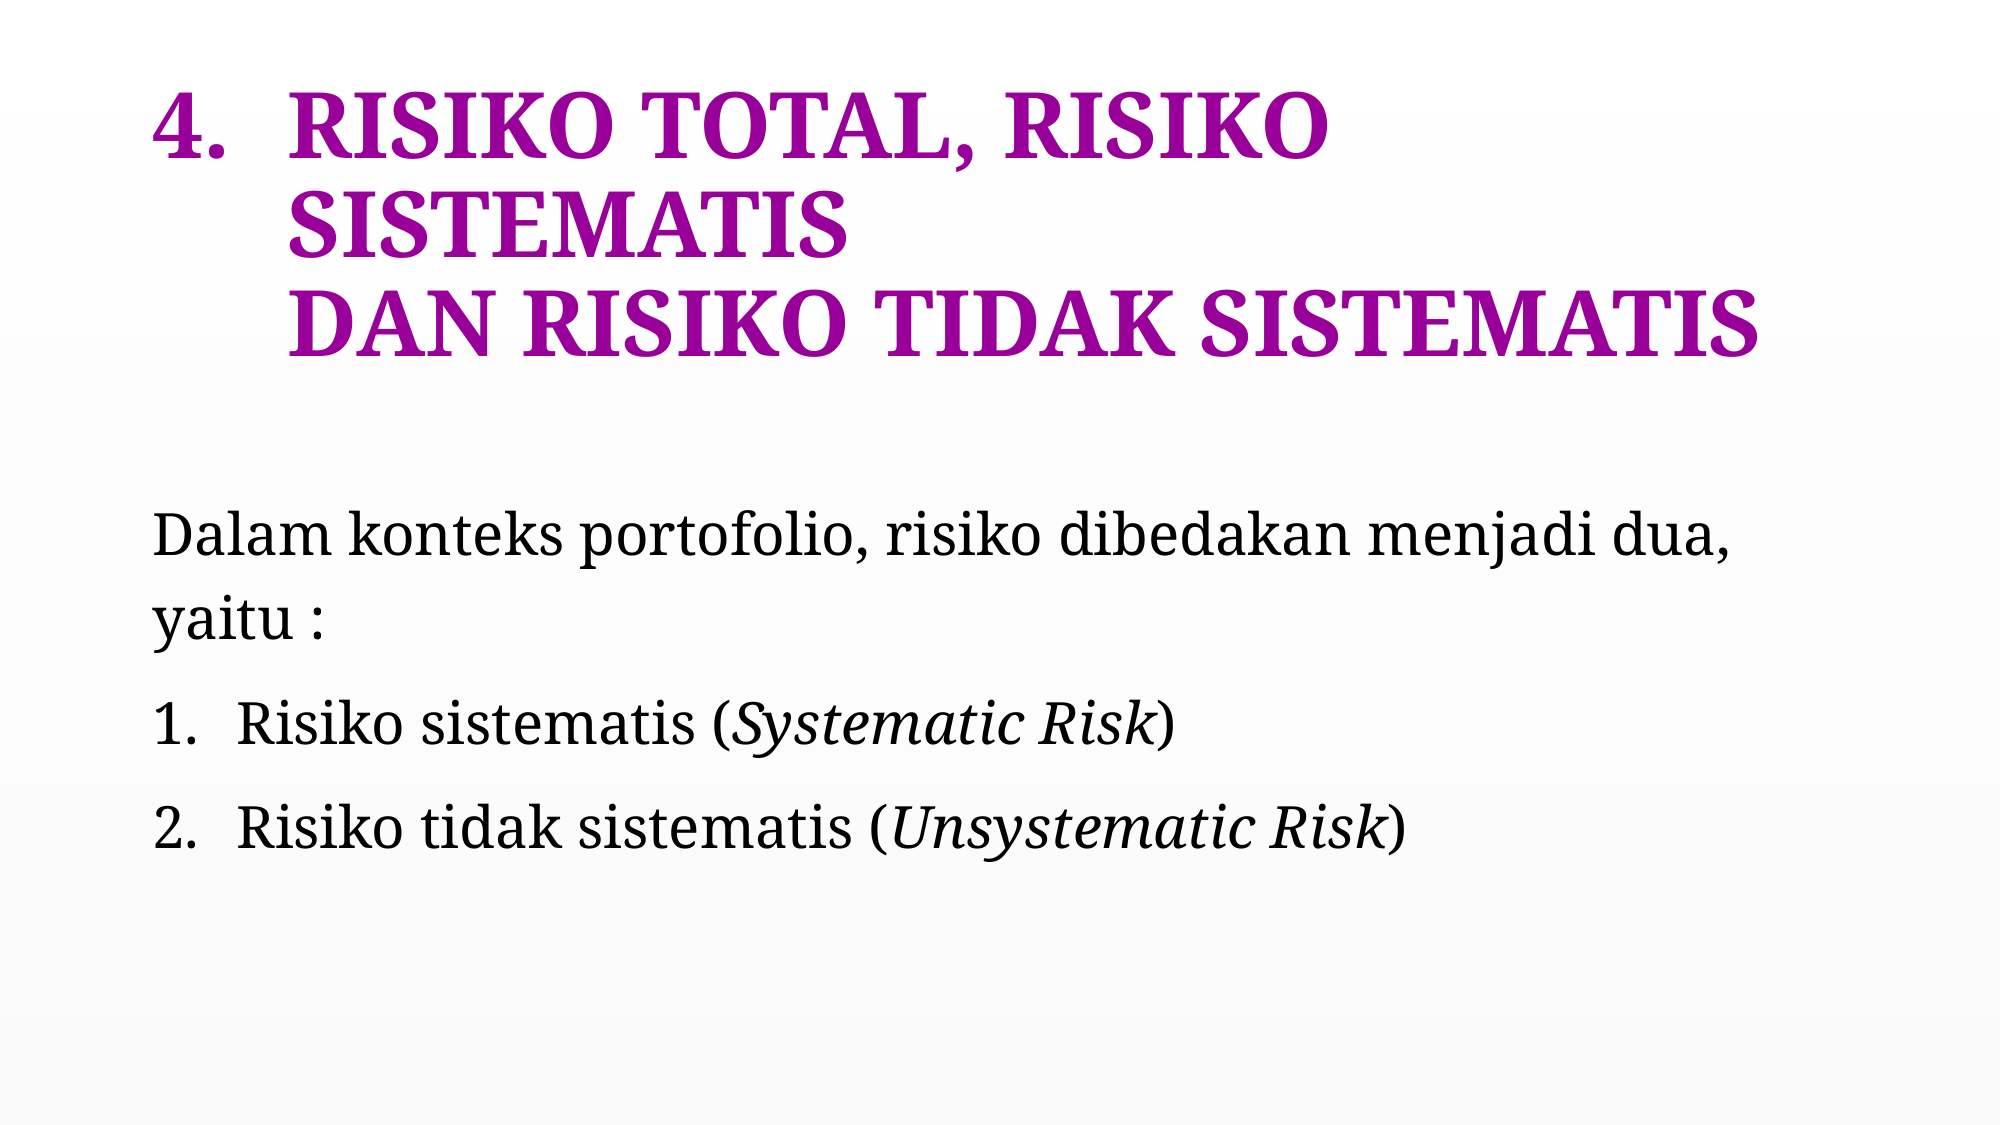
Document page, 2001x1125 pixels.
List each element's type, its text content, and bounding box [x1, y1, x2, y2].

list Dalam konteks portofolio, risiko dibedakan menjadi dua, yaitu : Risiko sistematis (Systematic Risk) Risiko tidak sistematis (Unsystematic Risk) [137, 476, 1863, 1014]
title RISIKO TOTAL, RISIKO SISTEMATIS DAN RISIKO TIDAK SISTEMATIS [137, 63, 1863, 393]
